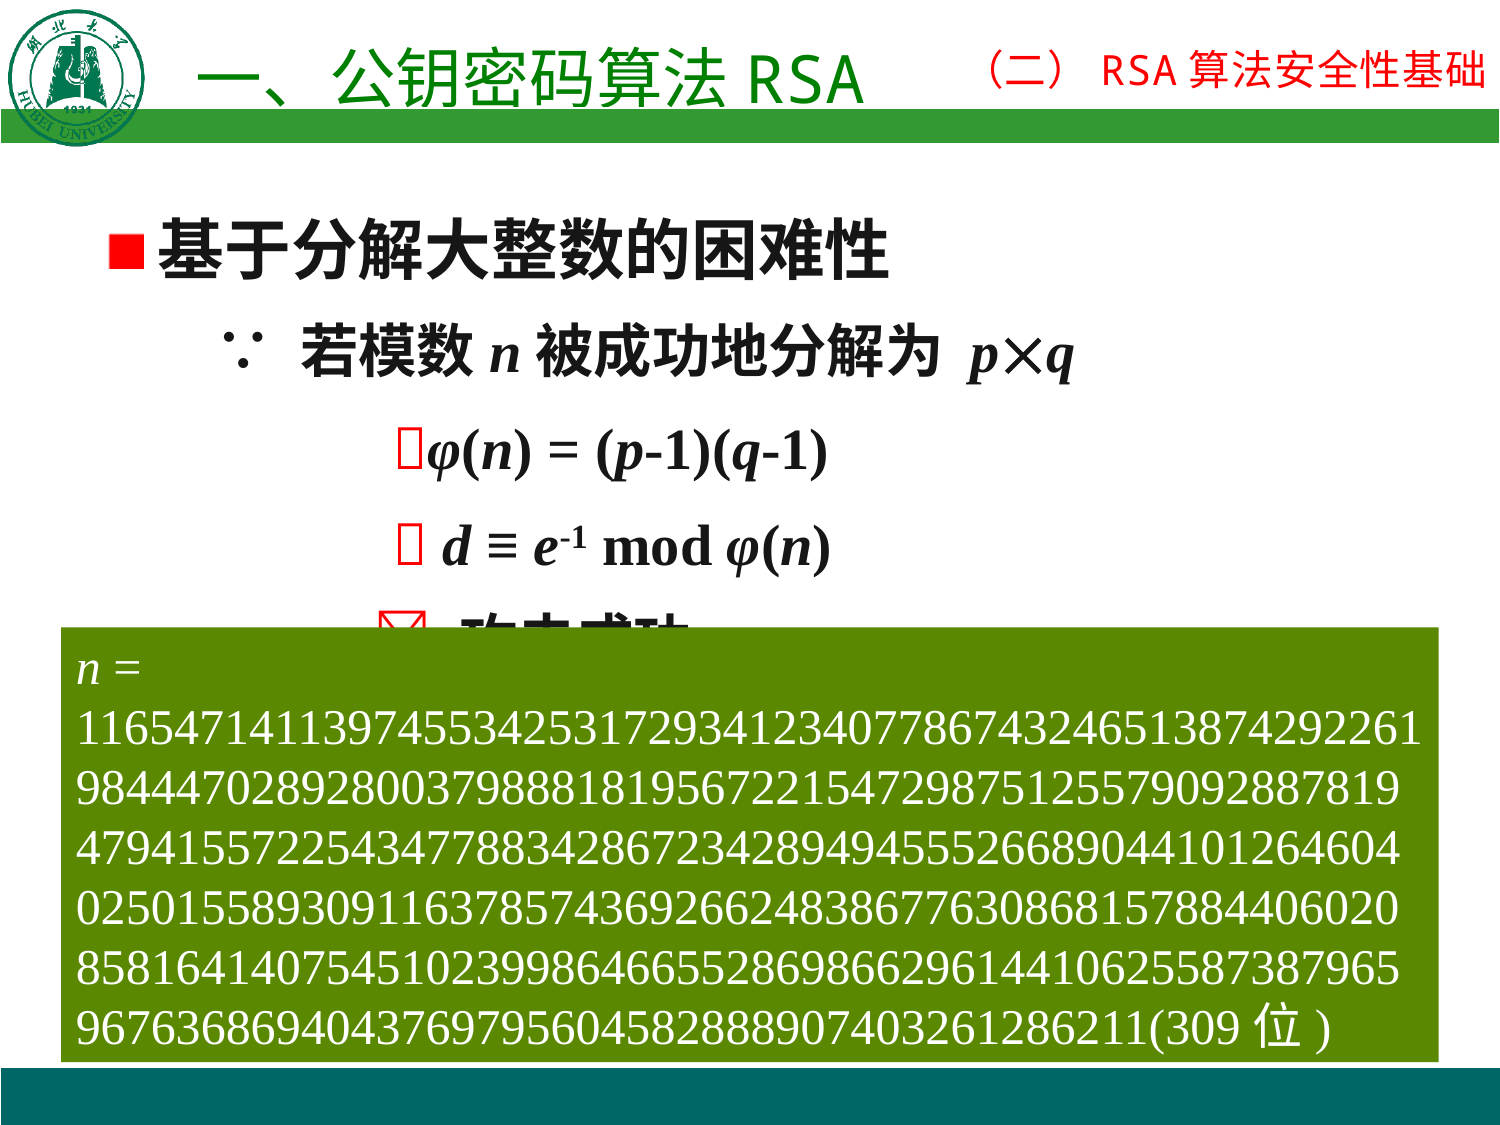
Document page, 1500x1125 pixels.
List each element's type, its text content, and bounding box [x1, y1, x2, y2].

list 基于分解大整数的困难性 ∵ 若模数n被成功地分解为 pq φ(n) = (p-1)(q-1)  d ≡ e-1 mod φ(n)  攻击成功 [86, 184, 1437, 627]
text_box n = 116547141139745534253172934123407786743246513874292261984447028928003798881819567221547298751255790928878194794155722543477883428672342894945552668904410126460402501558930911637857436926624838677630868157884406020858164140754510239986466552869866296144106255873879659676368694043769795604582888907403261286211(309位) [61, 627, 1439, 1063]
picture [101, 226, 144, 269]
picture [0, 0, 167, 175]
picture [0, 1067, 1500, 1125]
